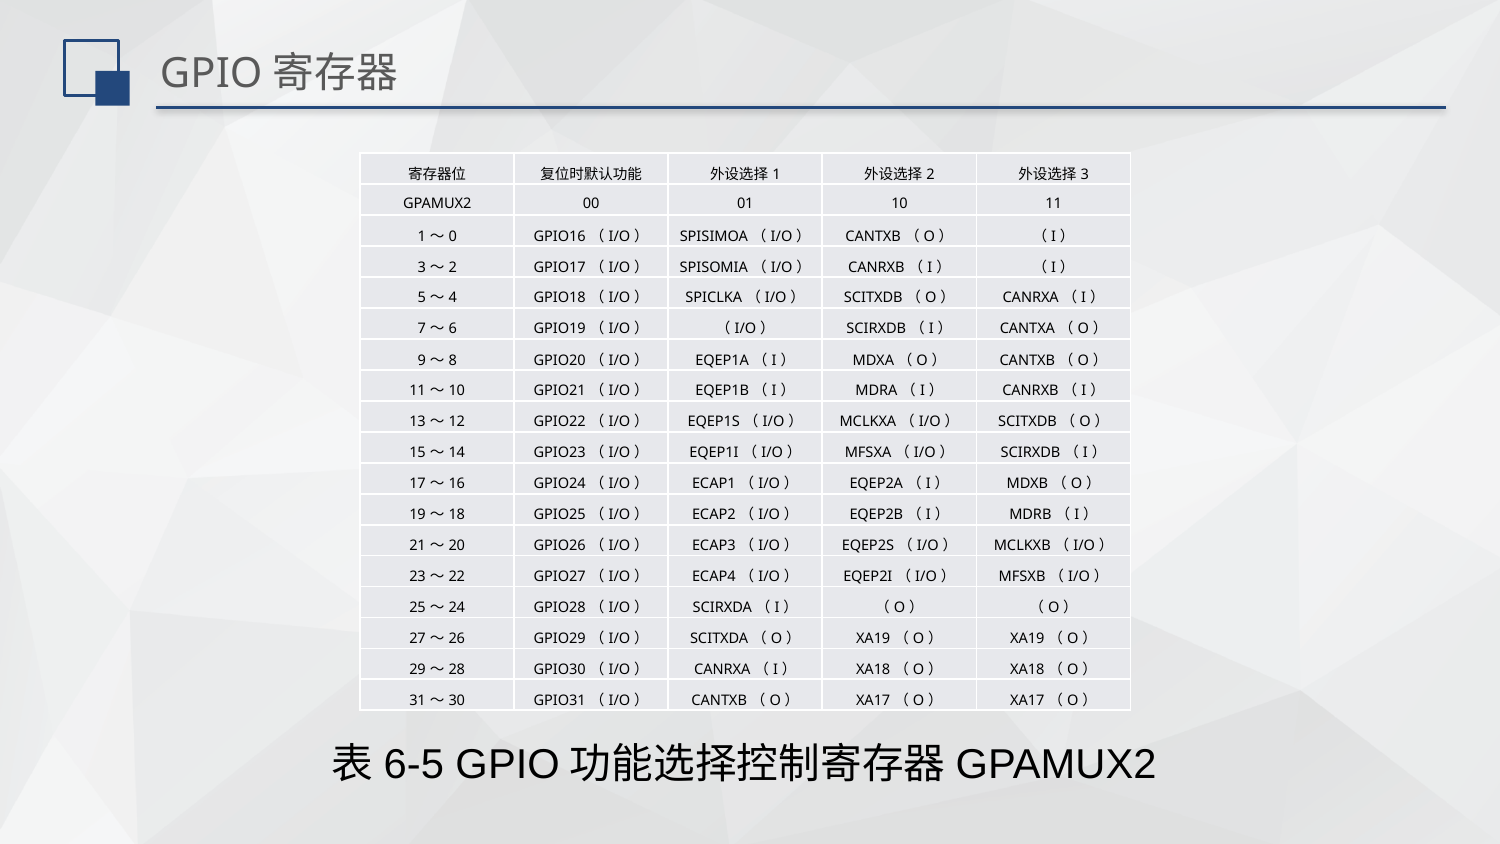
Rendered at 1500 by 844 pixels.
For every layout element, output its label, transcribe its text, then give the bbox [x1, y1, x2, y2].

picture [0, 0, 1500, 844]
title GPIO寄存器 [148, 43, 1117, 99]
text_box 表6-5 GPIO功能选择控制寄存器GPAMUX2 [317, 728, 1183, 794]
